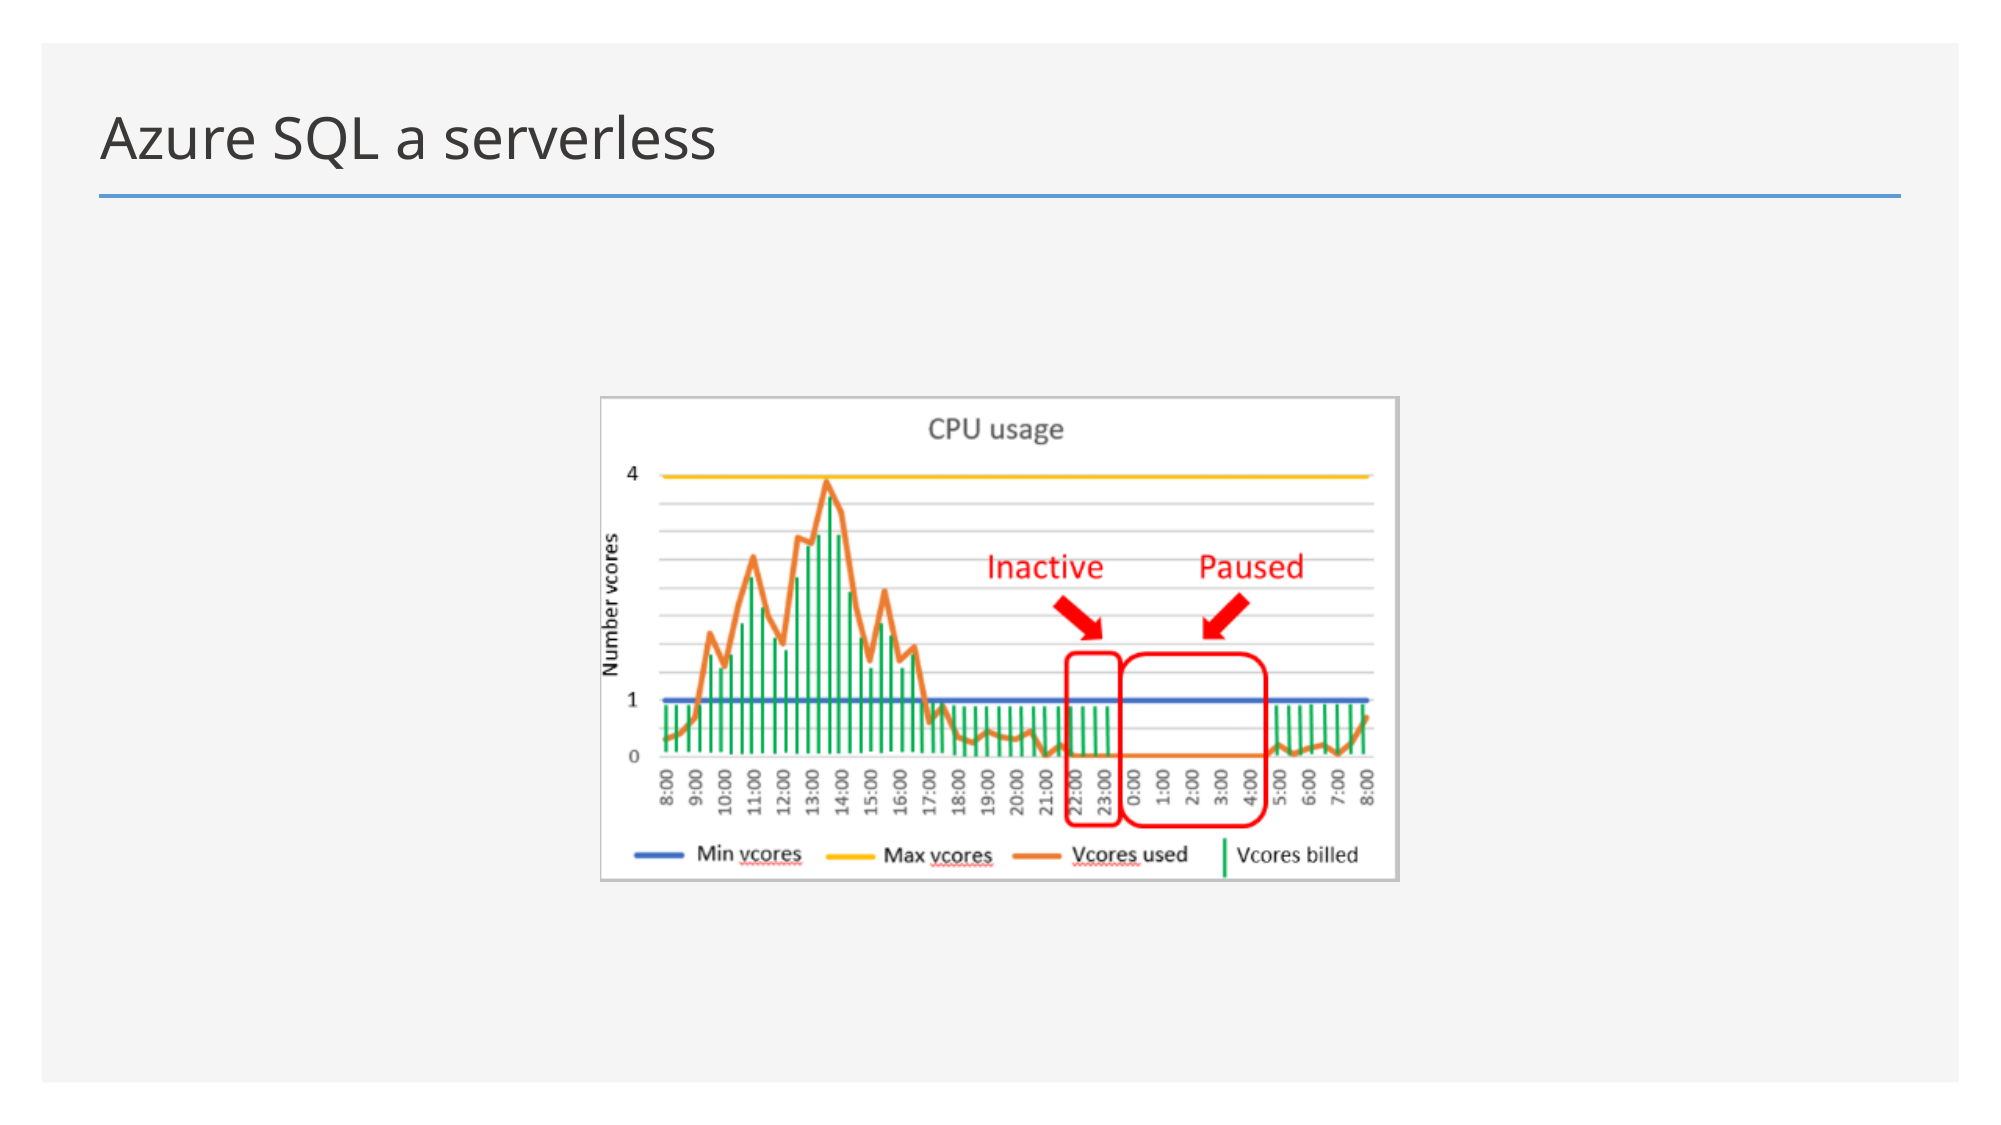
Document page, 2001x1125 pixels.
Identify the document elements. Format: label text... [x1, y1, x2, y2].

picture [600, 396, 1400, 882]
title Azure SQL a serverless [85, 73, 1214, 179]
